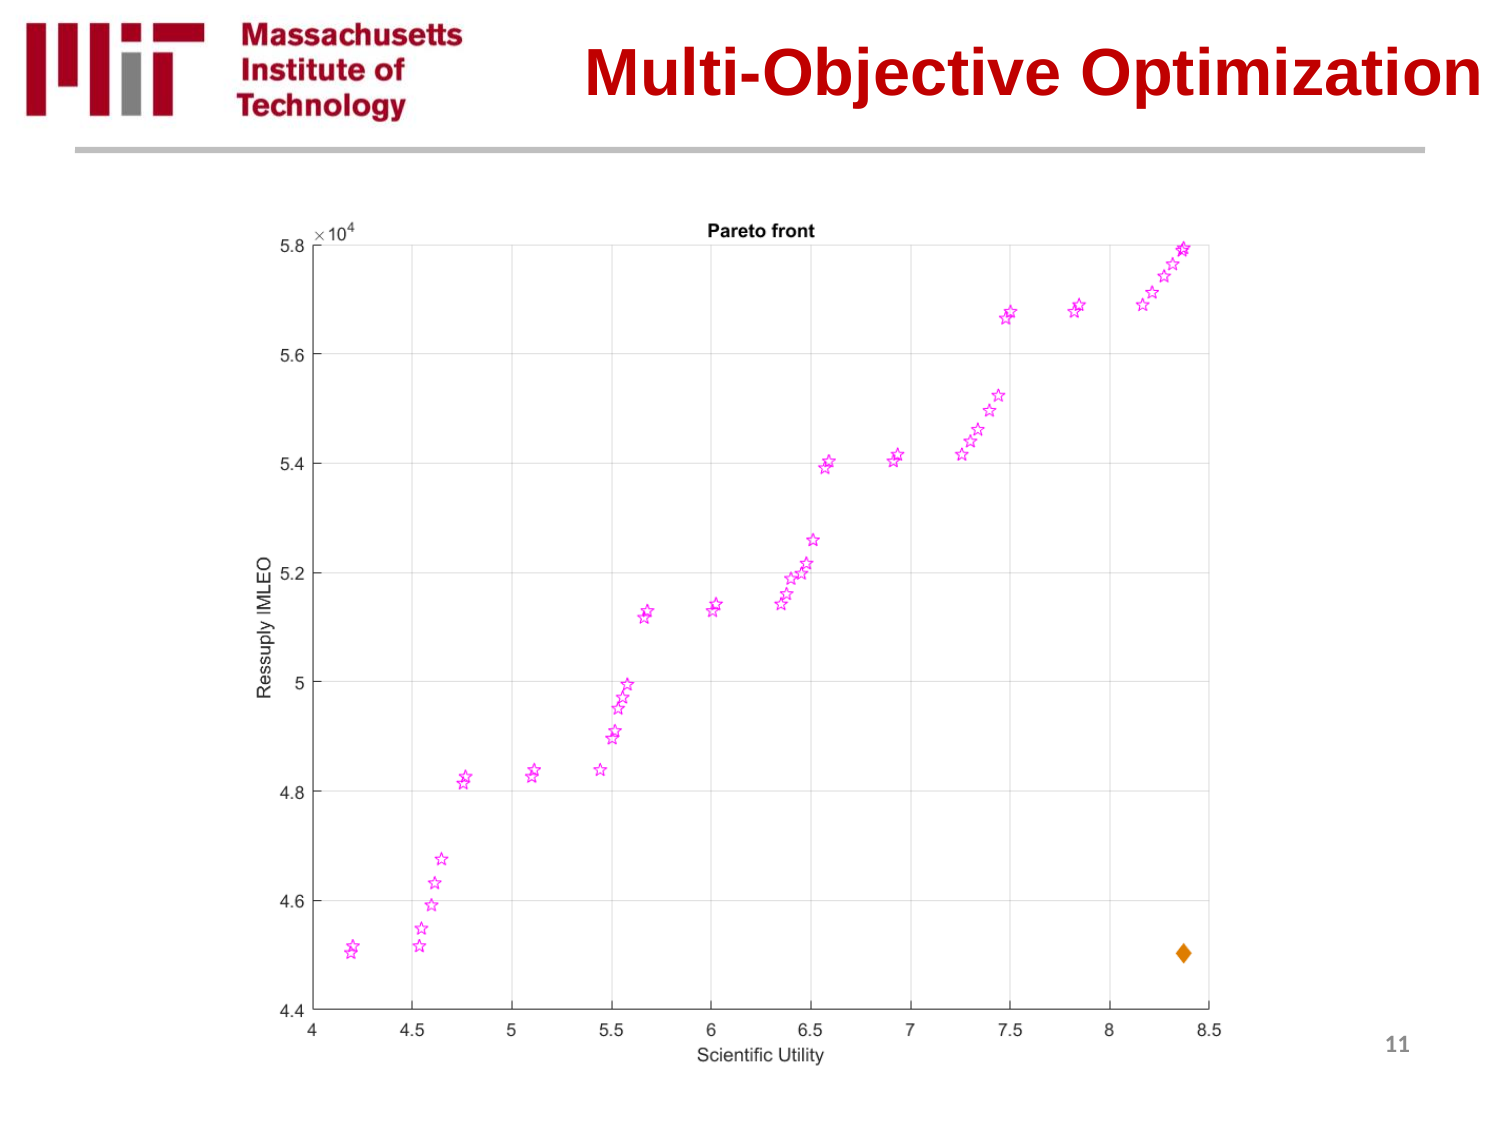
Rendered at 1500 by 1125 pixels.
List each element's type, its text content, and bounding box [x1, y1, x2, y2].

picture [0, 0, 488, 150]
title Multi-Objective Optimization [512, 0, 1500, 138]
picture [162, 174, 1319, 1113]
slide_number 11 [1323, 1012, 1425, 1073]
